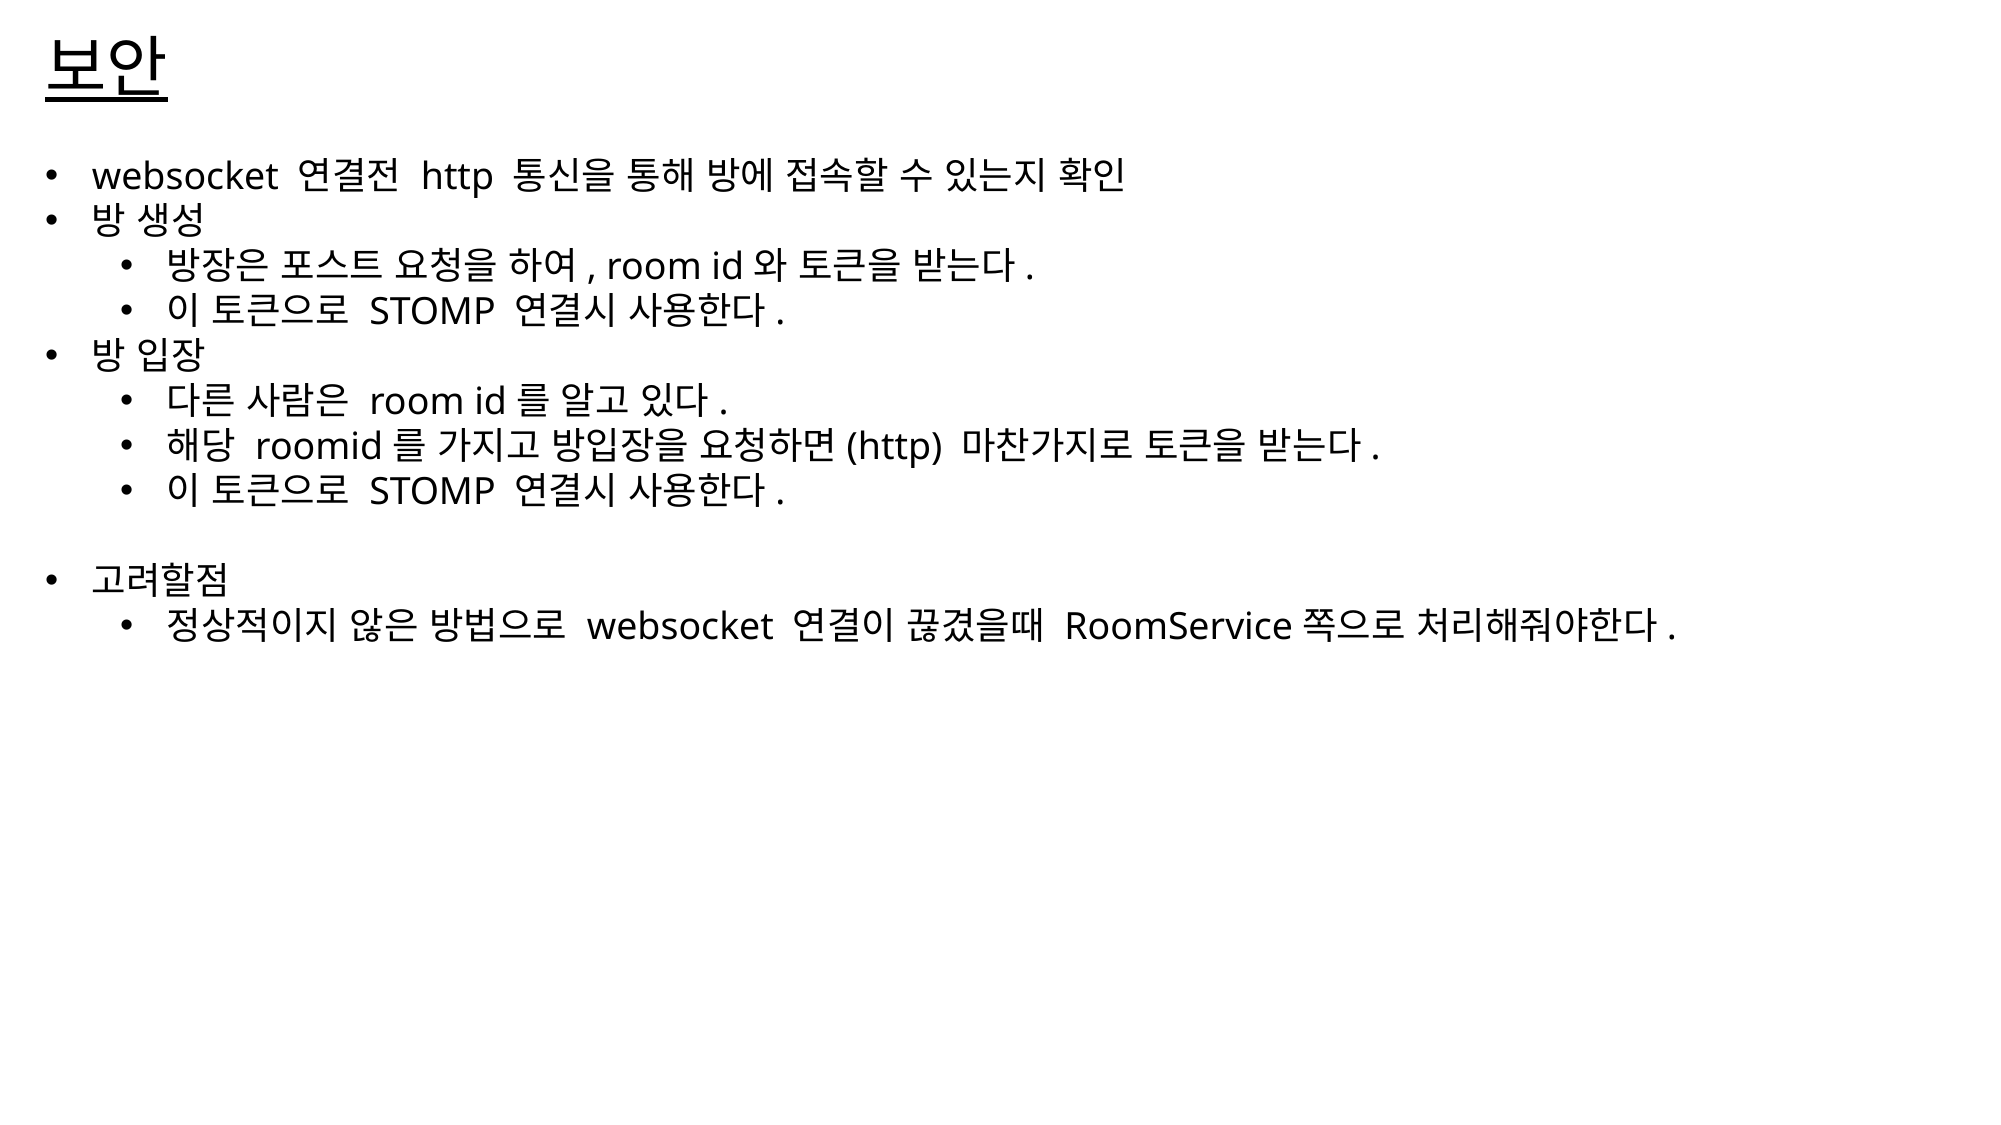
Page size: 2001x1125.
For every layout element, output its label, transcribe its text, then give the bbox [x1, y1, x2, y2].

text_box websocket 연결전 http 통신을 통해 방에 접속할 수 있는지 확인 방 생성 방장은 포스트 요청을 하여, room id와 토큰을 받는다. 이 토큰으로 STOMP 연결시 사용한다. 방 입장 다른 사람은 room id를 알고 있다. 해당 roomid를 가지고 방입장을 요청하면(http) 마찬가지로 토큰을 받는다. 이 토큰으로 STOMP 연결시 사용한다. 고려할점 정상적이지 않은 방법으로 websocket 연결이 끊겼을때 RoomService쪽으로 처리해줘야한다. [30, 144, 1868, 655]
title 보안 [30, 22, 525, 118]
